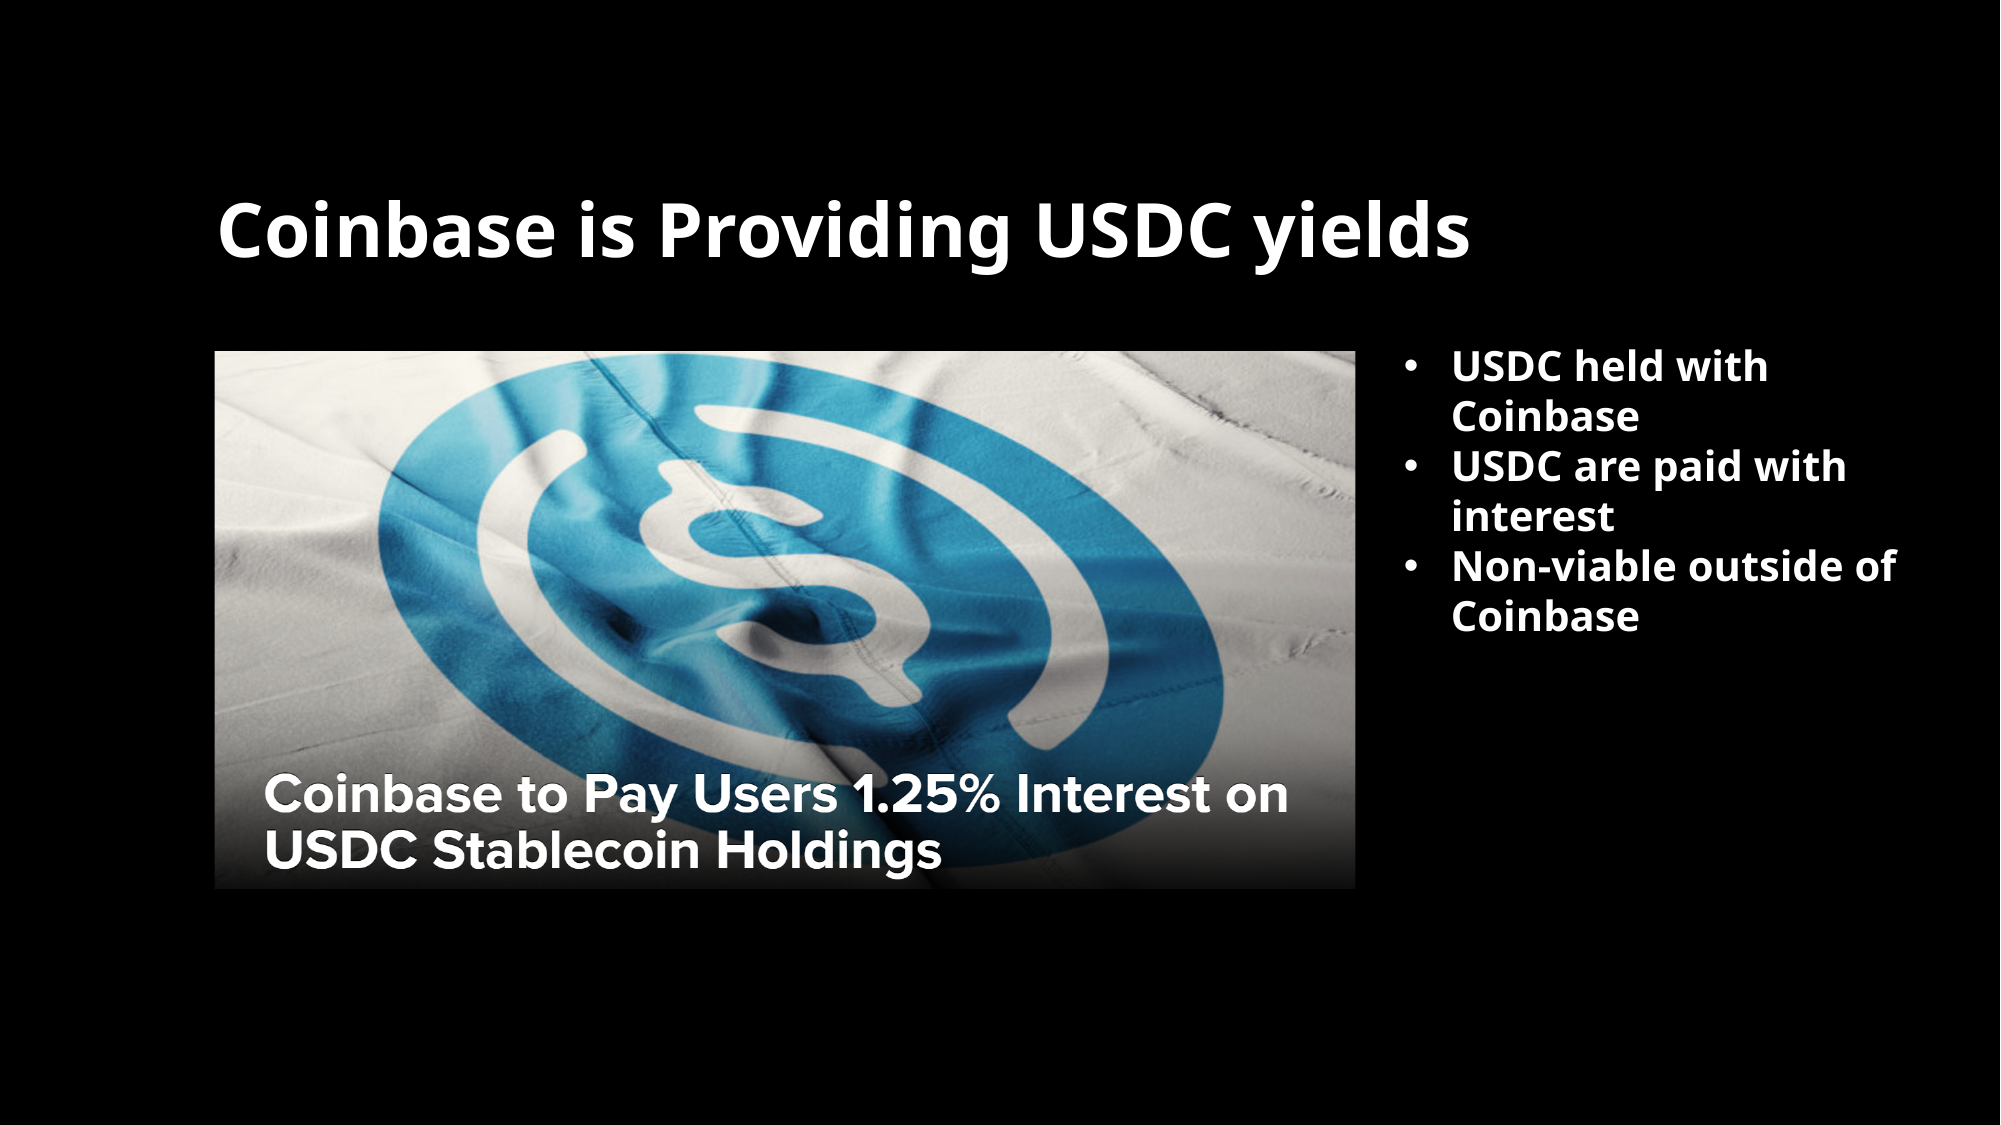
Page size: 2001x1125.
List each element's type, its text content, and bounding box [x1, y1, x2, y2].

picture [214, 351, 1356, 889]
text_box Coinbase is Providing USDC yields [202, 174, 2000, 280]
text_box USDC held with Coinbase USDC are paid with interest Non-viable outside of Coinbase [1389, 332, 1966, 648]
